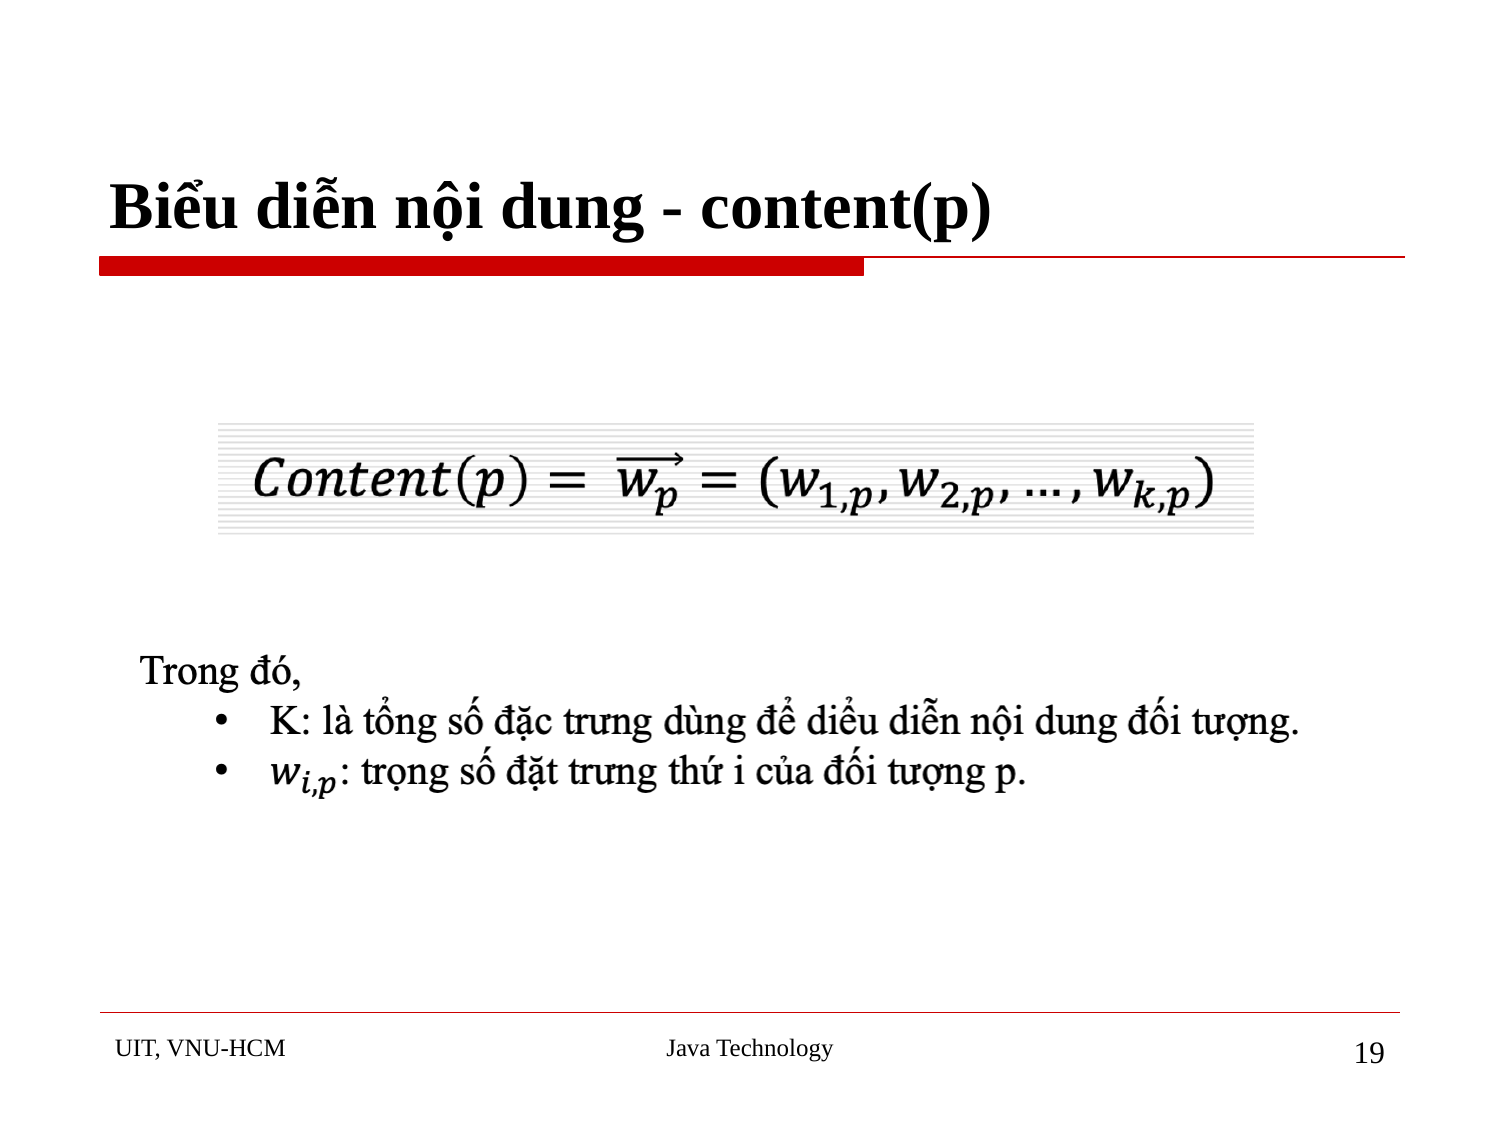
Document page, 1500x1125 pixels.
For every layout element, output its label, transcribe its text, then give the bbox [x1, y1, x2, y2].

title Biểu diễn nội dung - content(p) [94, 50, 1407, 250]
text_box [124, 637, 1500, 808]
text_box UIT, VNU-HCM [99, 1024, 425, 1103]
text_box ‹#› [1074, 1024, 1400, 1103]
text_box Java Technology [512, 1024, 988, 1103]
picture [218, 423, 1254, 535]
